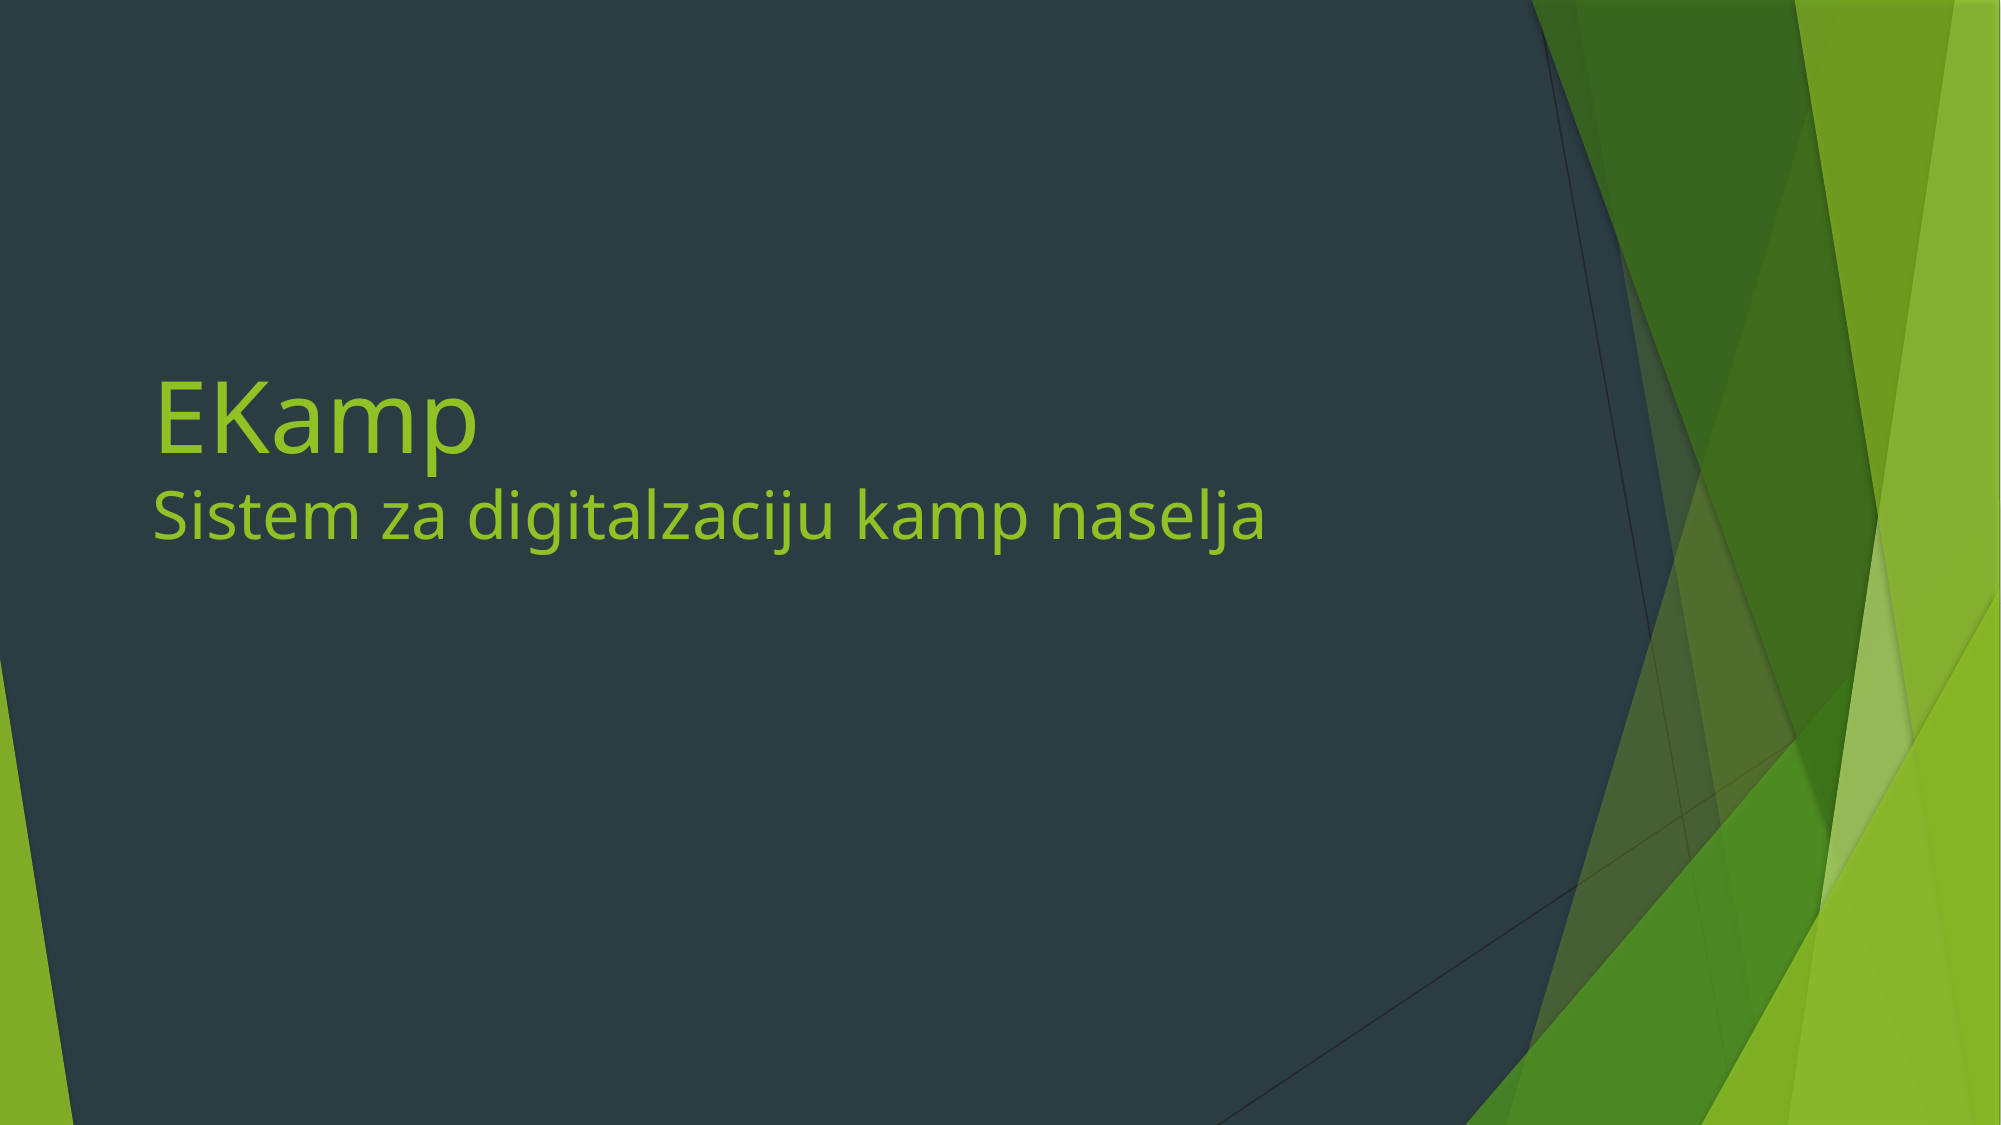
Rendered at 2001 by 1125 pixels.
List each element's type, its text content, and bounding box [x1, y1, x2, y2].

title EKamp Sistem za digitalzaciju kamp naselja [137, 345, 1549, 563]
